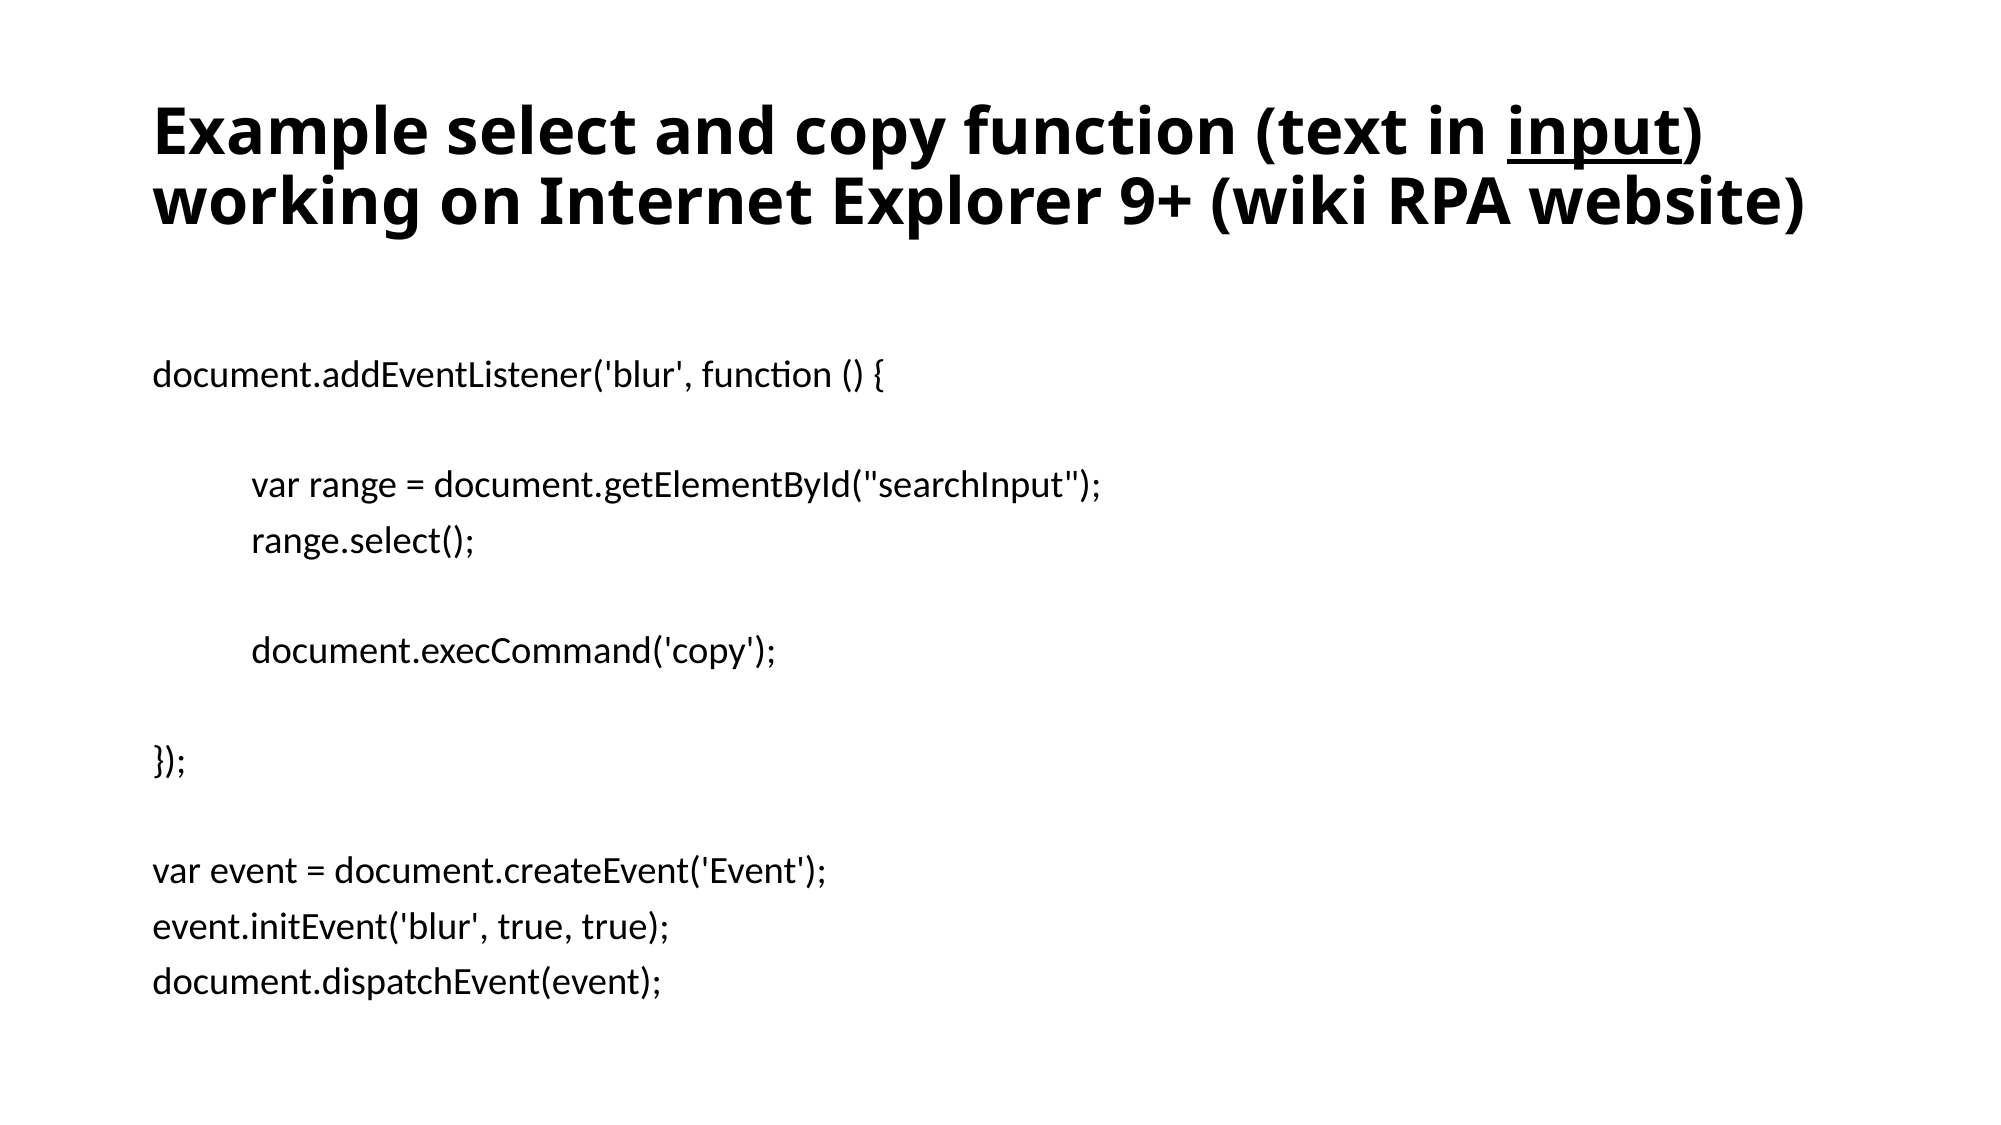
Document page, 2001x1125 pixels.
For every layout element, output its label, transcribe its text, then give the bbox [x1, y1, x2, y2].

list document.addEventListener('blur', function () { var range = document.getElementById("searchInput"); range.select(); document.execCommand('copy'); }); var event = document.createEvent('Event'); event.initEvent('blur', true, true); document.dispatchEvent(event); [137, 347, 1863, 1014]
title Example select and copy function (text in input) working on Internet Explorer 9+ (wiki RPA website) [137, 59, 1863, 278]
